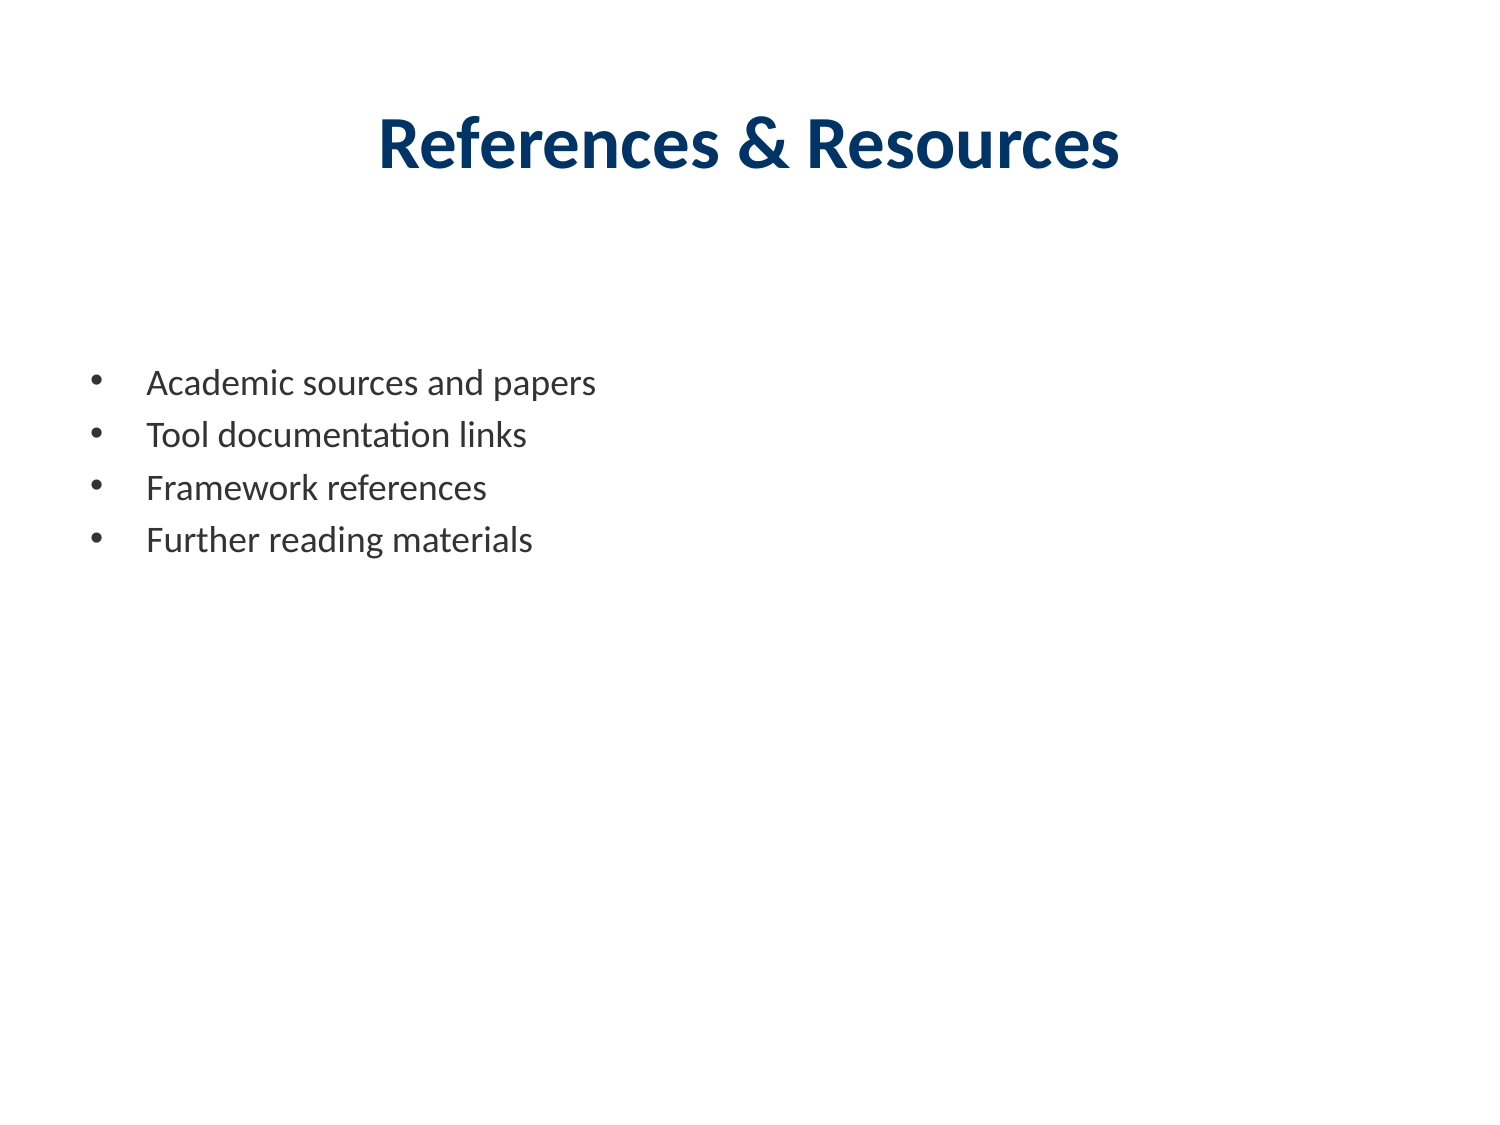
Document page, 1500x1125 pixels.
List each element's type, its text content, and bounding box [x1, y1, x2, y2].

title References & Resources [75, 45, 1425, 233]
list Academic sources and papers Tool documentation links Framework references Further reading materials [75, 262, 1425, 1005]
